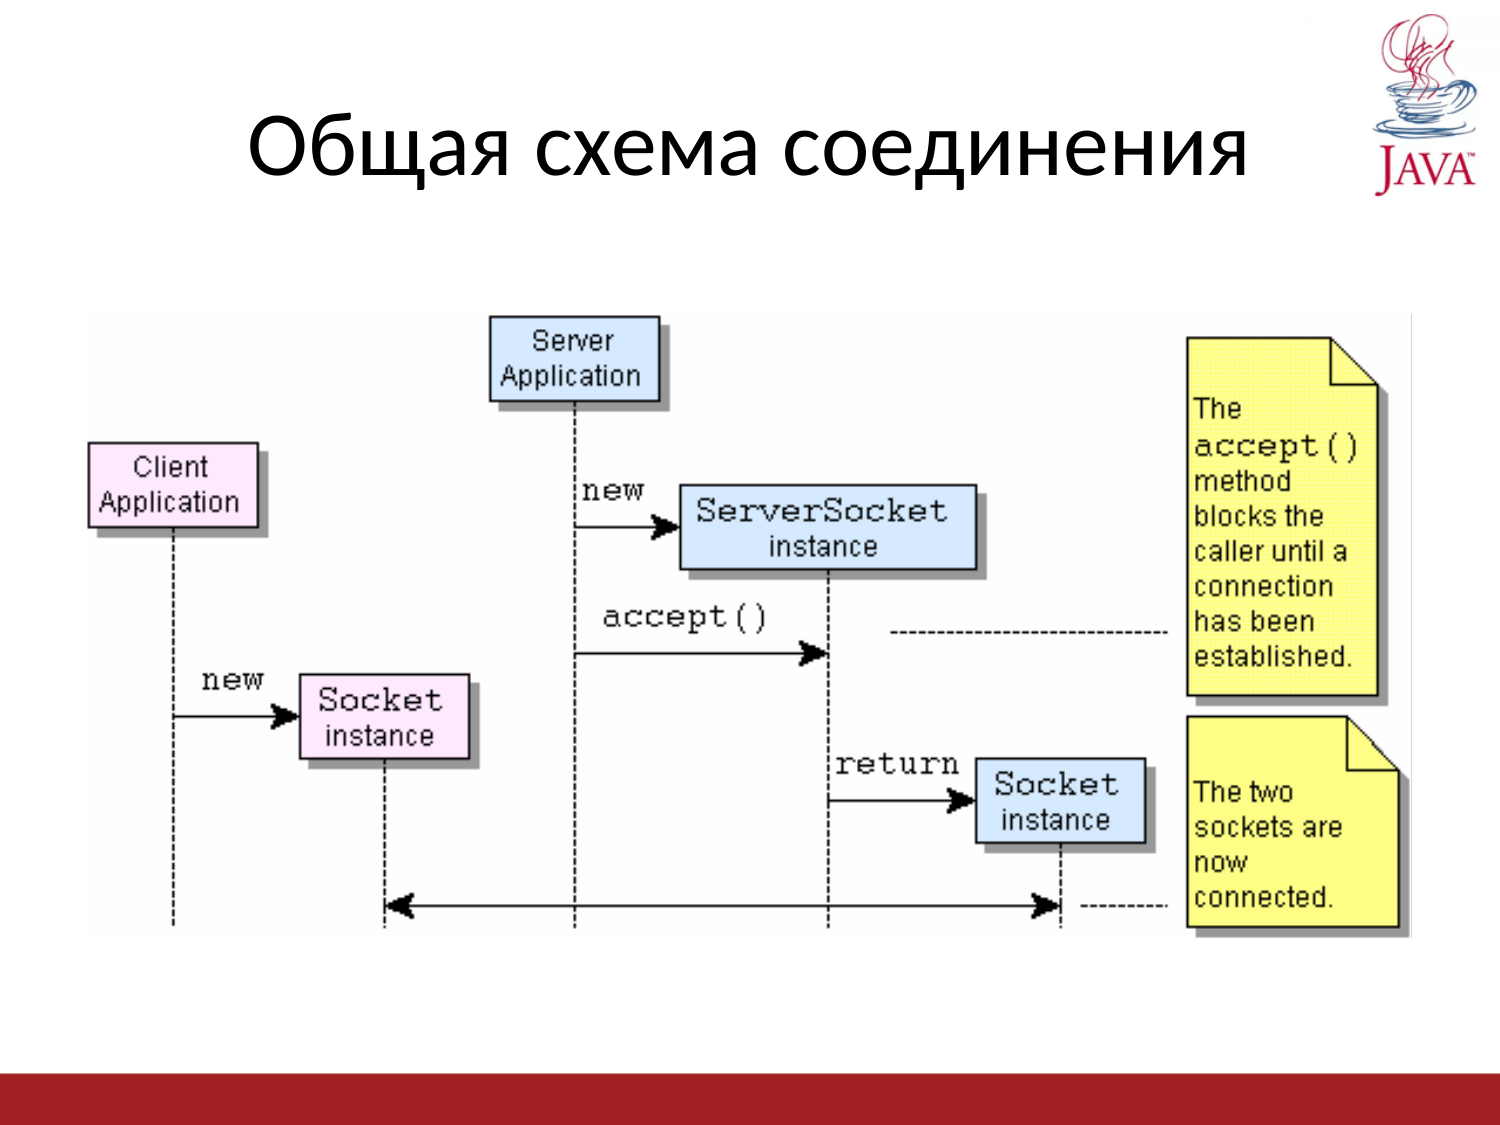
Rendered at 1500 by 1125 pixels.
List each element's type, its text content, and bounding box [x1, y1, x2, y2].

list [86, 314, 1412, 938]
picture [0, 0, 1500, 1125]
title Общая схема соединения [75, 45, 1425, 233]
